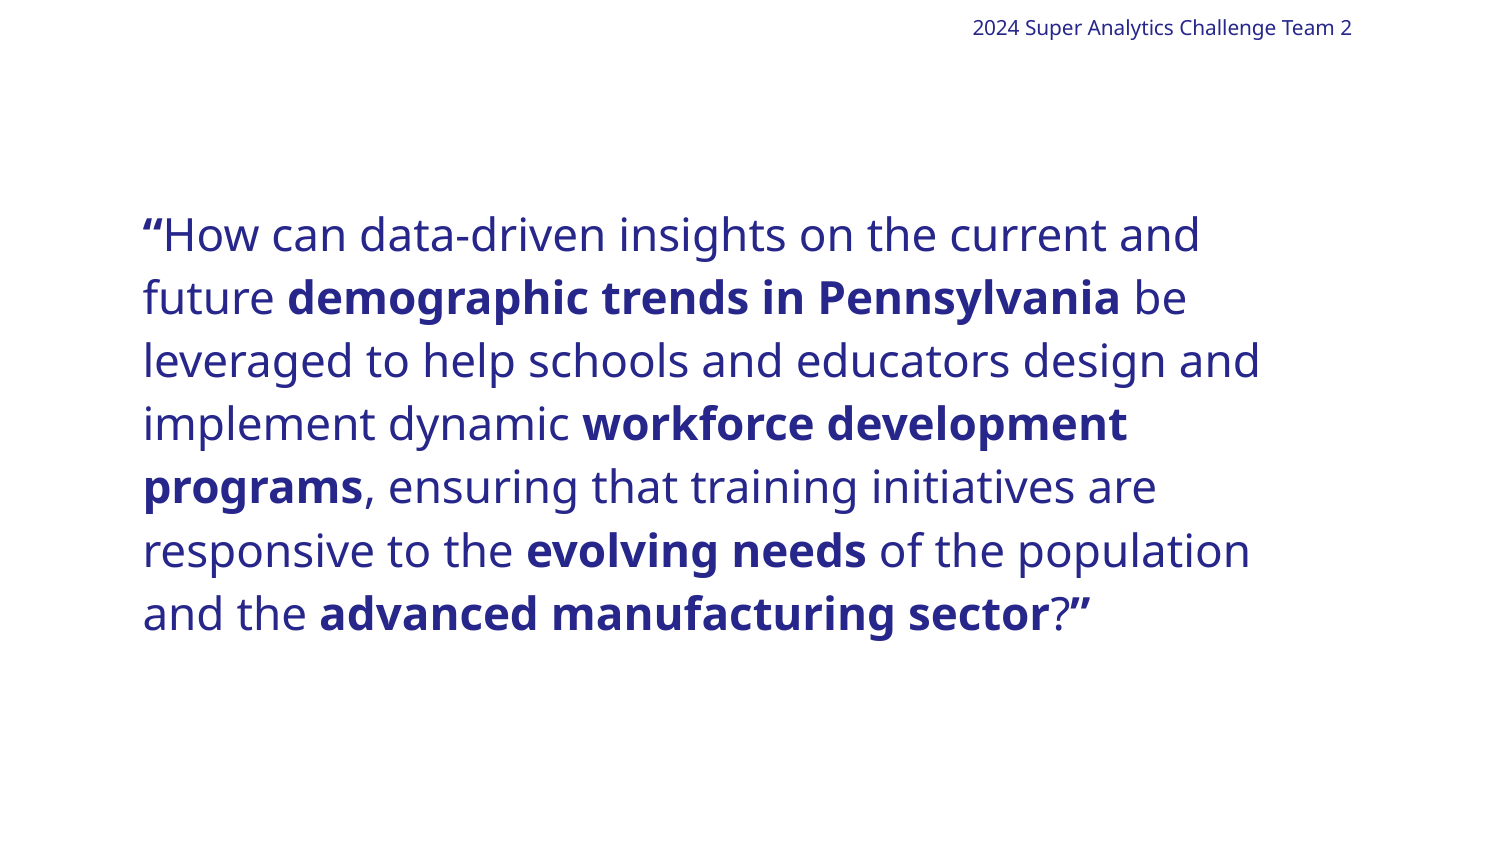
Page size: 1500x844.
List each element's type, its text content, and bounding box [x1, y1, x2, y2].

title “How can data-driven insights on the current and future demographic trends in Pennsylvania be leveraged to help schools and educators design and implement dynamic workforce development programs, ensuring that training initiatives are responsive to the evolving needs of the population and the advanced manufacturing sector?” [127, 125, 1334, 712]
text_box 2024 Super Analytics Challenge Team 2 [138, 0, 1368, 61]
